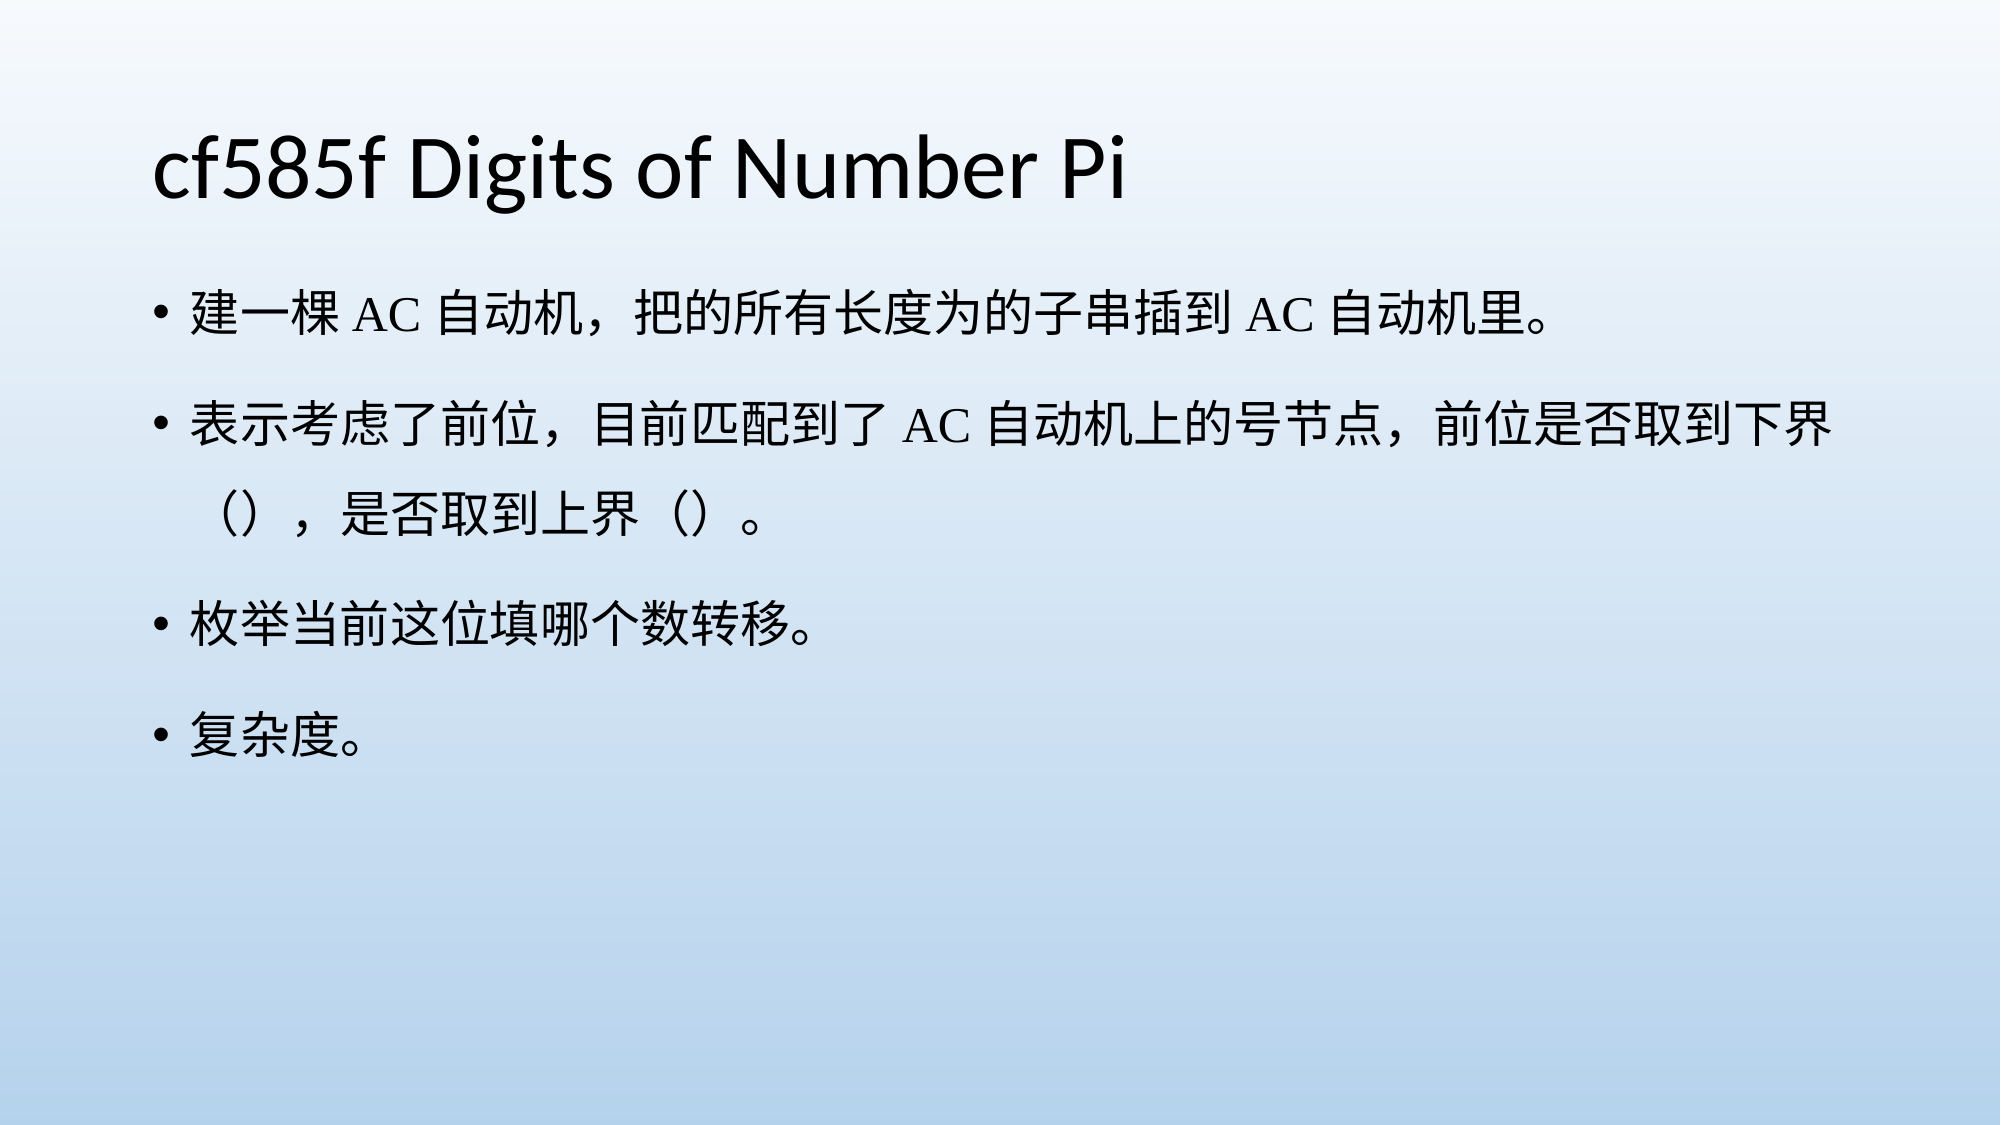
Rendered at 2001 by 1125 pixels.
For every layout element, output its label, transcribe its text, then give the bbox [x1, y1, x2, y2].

title cf585f Digits of Number Pi [137, 59, 1863, 278]
